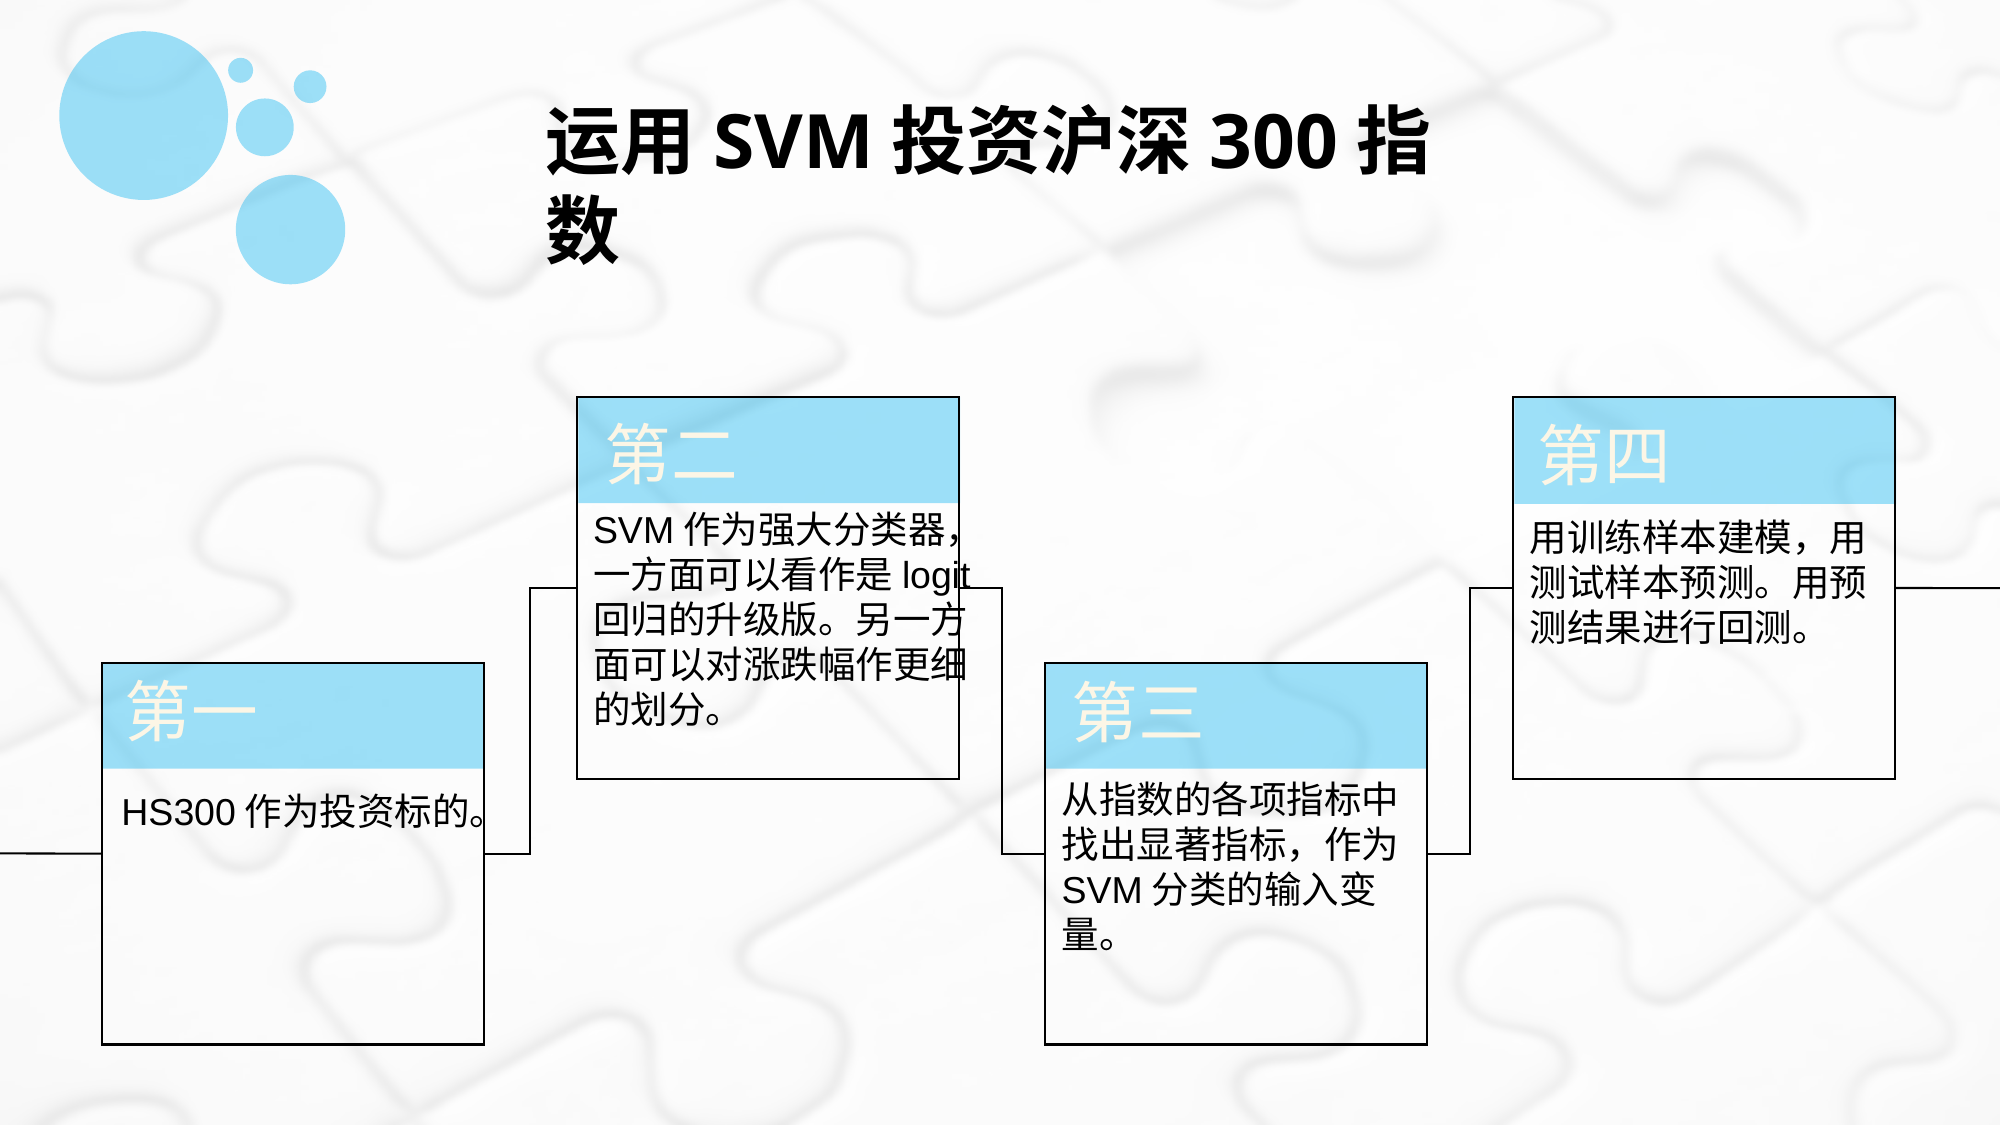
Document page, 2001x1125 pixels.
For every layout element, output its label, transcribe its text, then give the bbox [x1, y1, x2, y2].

text_box [58, 30, 230, 201]
text_box SVM作为强大分类器，一方面可以看作是logit回归的升级版。另一方面可以对涨跌幅作更细的划分。 [578, 498, 988, 738]
text_box 运用SVM投资沪深300指数 [530, 86, 1514, 282]
text_box 第一 [109, 662, 274, 758]
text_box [958, 587, 1046, 854]
text_box [292, 69, 328, 105]
text_box [234, 173, 347, 286]
text_box 从指数的各项指标中找出显著指标，作为SVM分类的输入变量。 [1046, 768, 1425, 963]
text_box [576, 396, 960, 780]
text_box [1044, 662, 1428, 1046]
text_box [234, 97, 295, 158]
text_box [227, 56, 255, 84]
text_box 第二 [590, 405, 754, 498]
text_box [1426, 587, 1514, 854]
text_box 第三 [1056, 663, 1220, 759]
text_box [483, 587, 577, 854]
text_box 第四 [1523, 406, 1687, 501]
text_box [1512, 396, 1896, 780]
text_box [101, 662, 485, 1046]
text_box HS300作为投资标的。 [106, 780, 483, 841]
text_box 用训练样本建模，用测试样本预测。用预测结果进行回测。 [1515, 506, 1897, 657]
